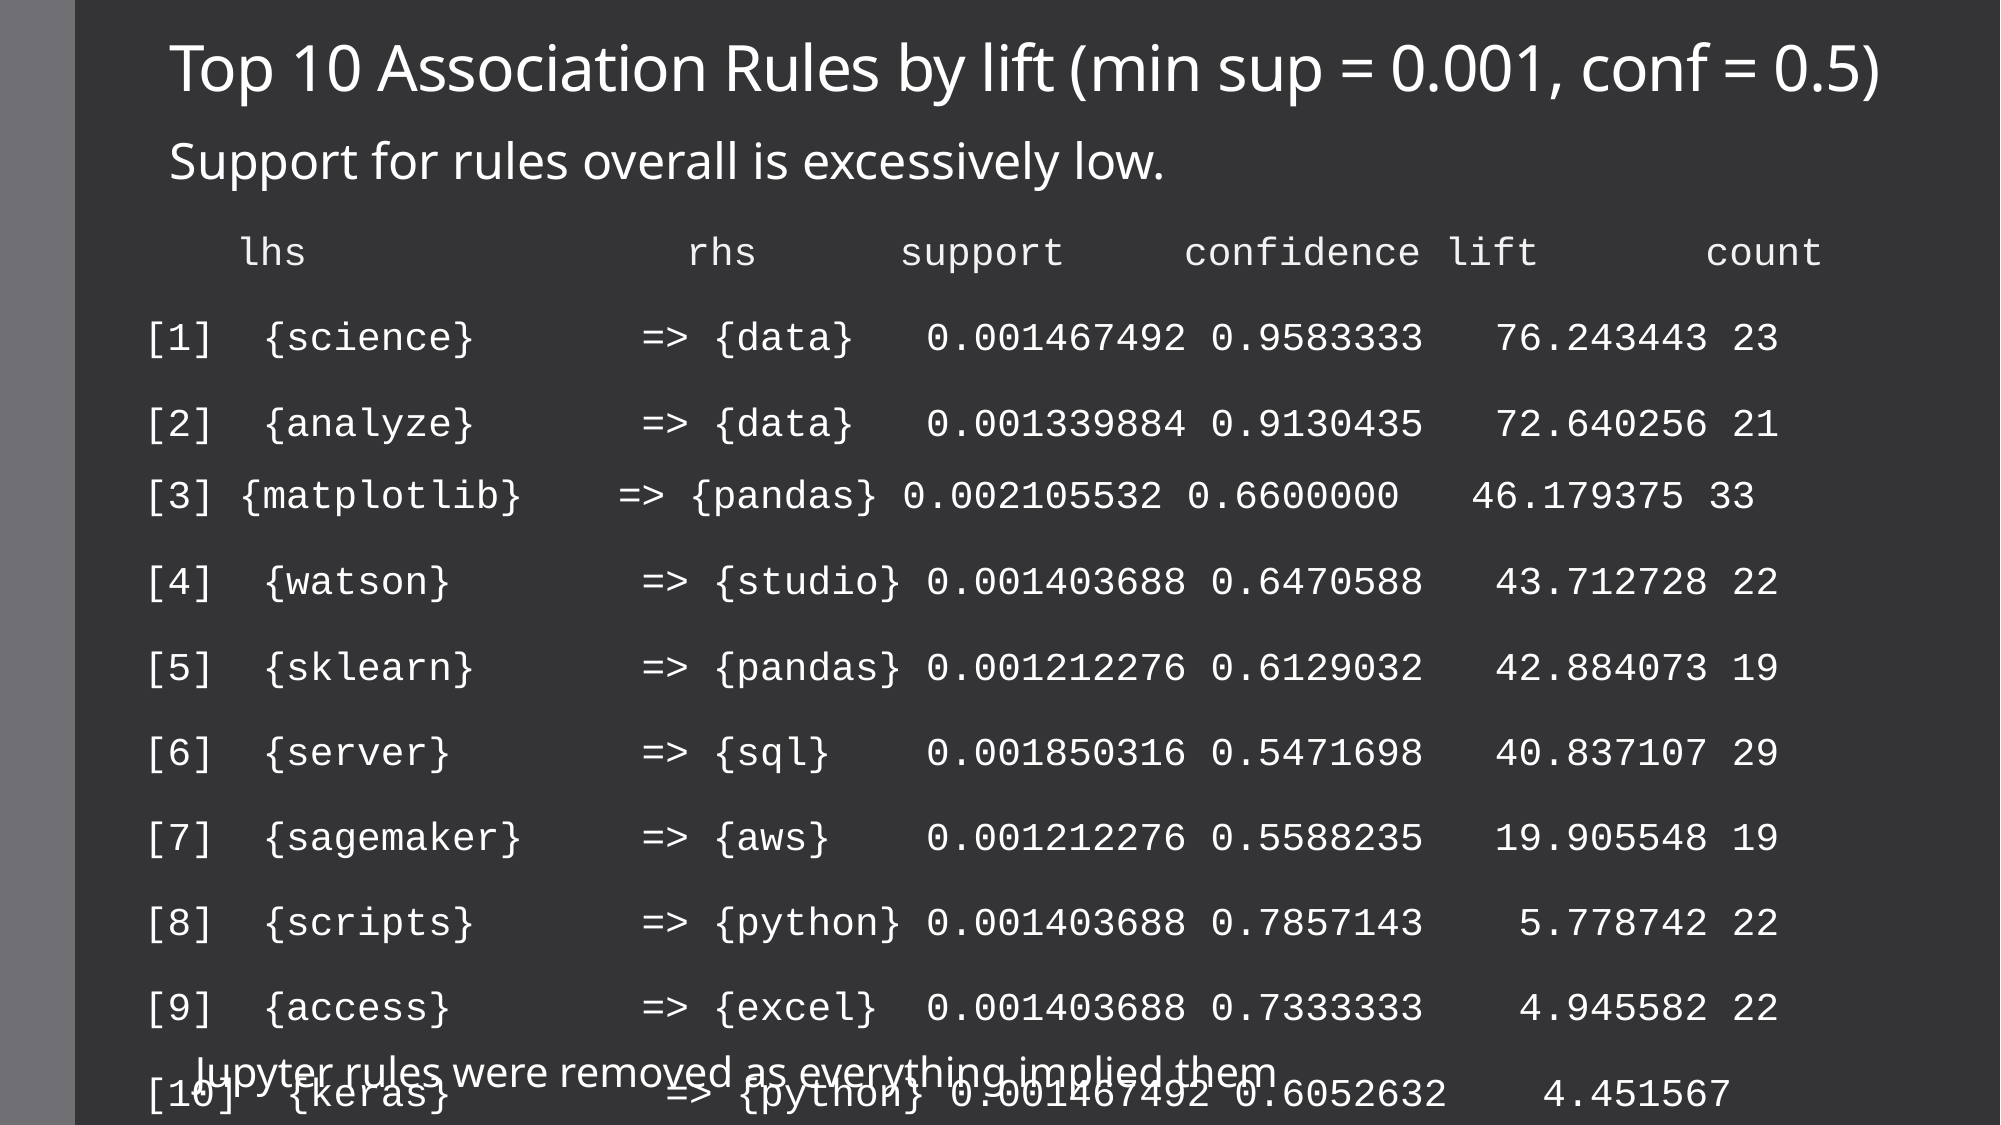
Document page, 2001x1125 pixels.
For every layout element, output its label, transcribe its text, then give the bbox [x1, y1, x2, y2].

text_box Jupyter rules were removed as everything implied them [179, 1038, 1767, 1104]
title Top 10 Association Rules by lift (min sup = 0.001, conf = 0.5) [154, 15, 1903, 112]
text_box Support for rules overall is excessively low. [154, 121, 1741, 197]
subtitle lhs rhs support confidence lift count [1] {science} => {data} 0.001467492 0.9583333 76.243443 23 [2] {analyze} => {data} 0.001339884 0.9130435 72.640256 21 [3] {matplotlib} => {pandas} 0.002105532 0.6600000 46.179375 33 [4] {watson} => {studio} 0.001403688 0.6470588 43.712728 22 [5] {sklearn} => {pandas} 0.001212276 0.6129032 42.884073 19 [6] {server} => {sql} 0.001850316 0.5471698 40.837107 29 [7] {sagemaker} => {aws} 0.001212276 0.5588235 19.905548 19 [8] {scripts} => {python} 0.001403688 0.7857143 5.778742 22 [9] {access} => {excel} 0.001403688 0.7333333 4.945582 22 [10] {keras} => {python} 0.001467492 0.6052632 4.451567 23 [128, 209, 1872, 1125]
